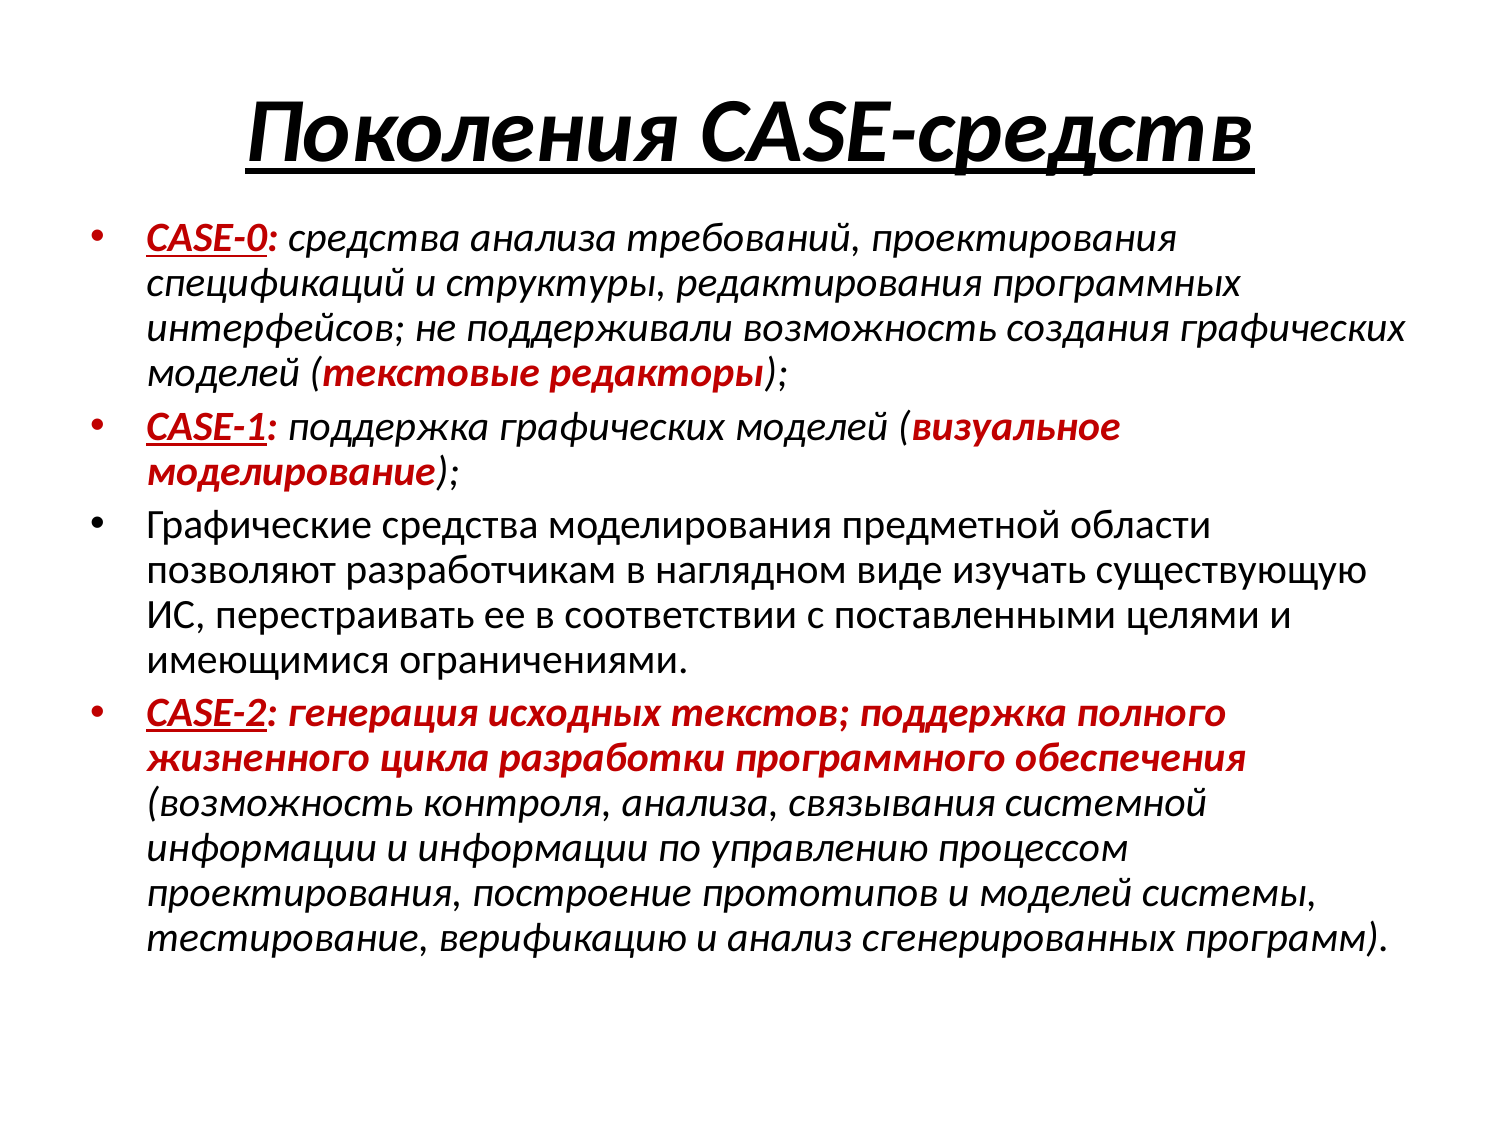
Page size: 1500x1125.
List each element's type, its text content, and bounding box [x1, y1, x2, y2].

list CASE-0: средства анализа требований, проектирования спецификаций и структуры, редактирования программных интерфейсов; не поддерживали возможность создания графических моделей (текстовые редакторы); CASE-1: поддержка графических моделей (визуальное моделирование); Графические средства моделирования предметной области позволяют разработчикам в наглядном виде изучать существующую ИС, перестраивать ее в соответствии с поставленными целями и имеющимися ограничениями. CASE-2: генерация исходных текстов; поддержка полного жизненного цикла разработки программного обеспечения (возможность контроля, анализа, связывания системной информации и информации по управлению процессом проектирования, построение прототипов и моделей системы, тестирование, верификацию и анализ сгенерированных программ). [75, 208, 1425, 1005]
title Поколения CASE-средств [75, 45, 1425, 208]
